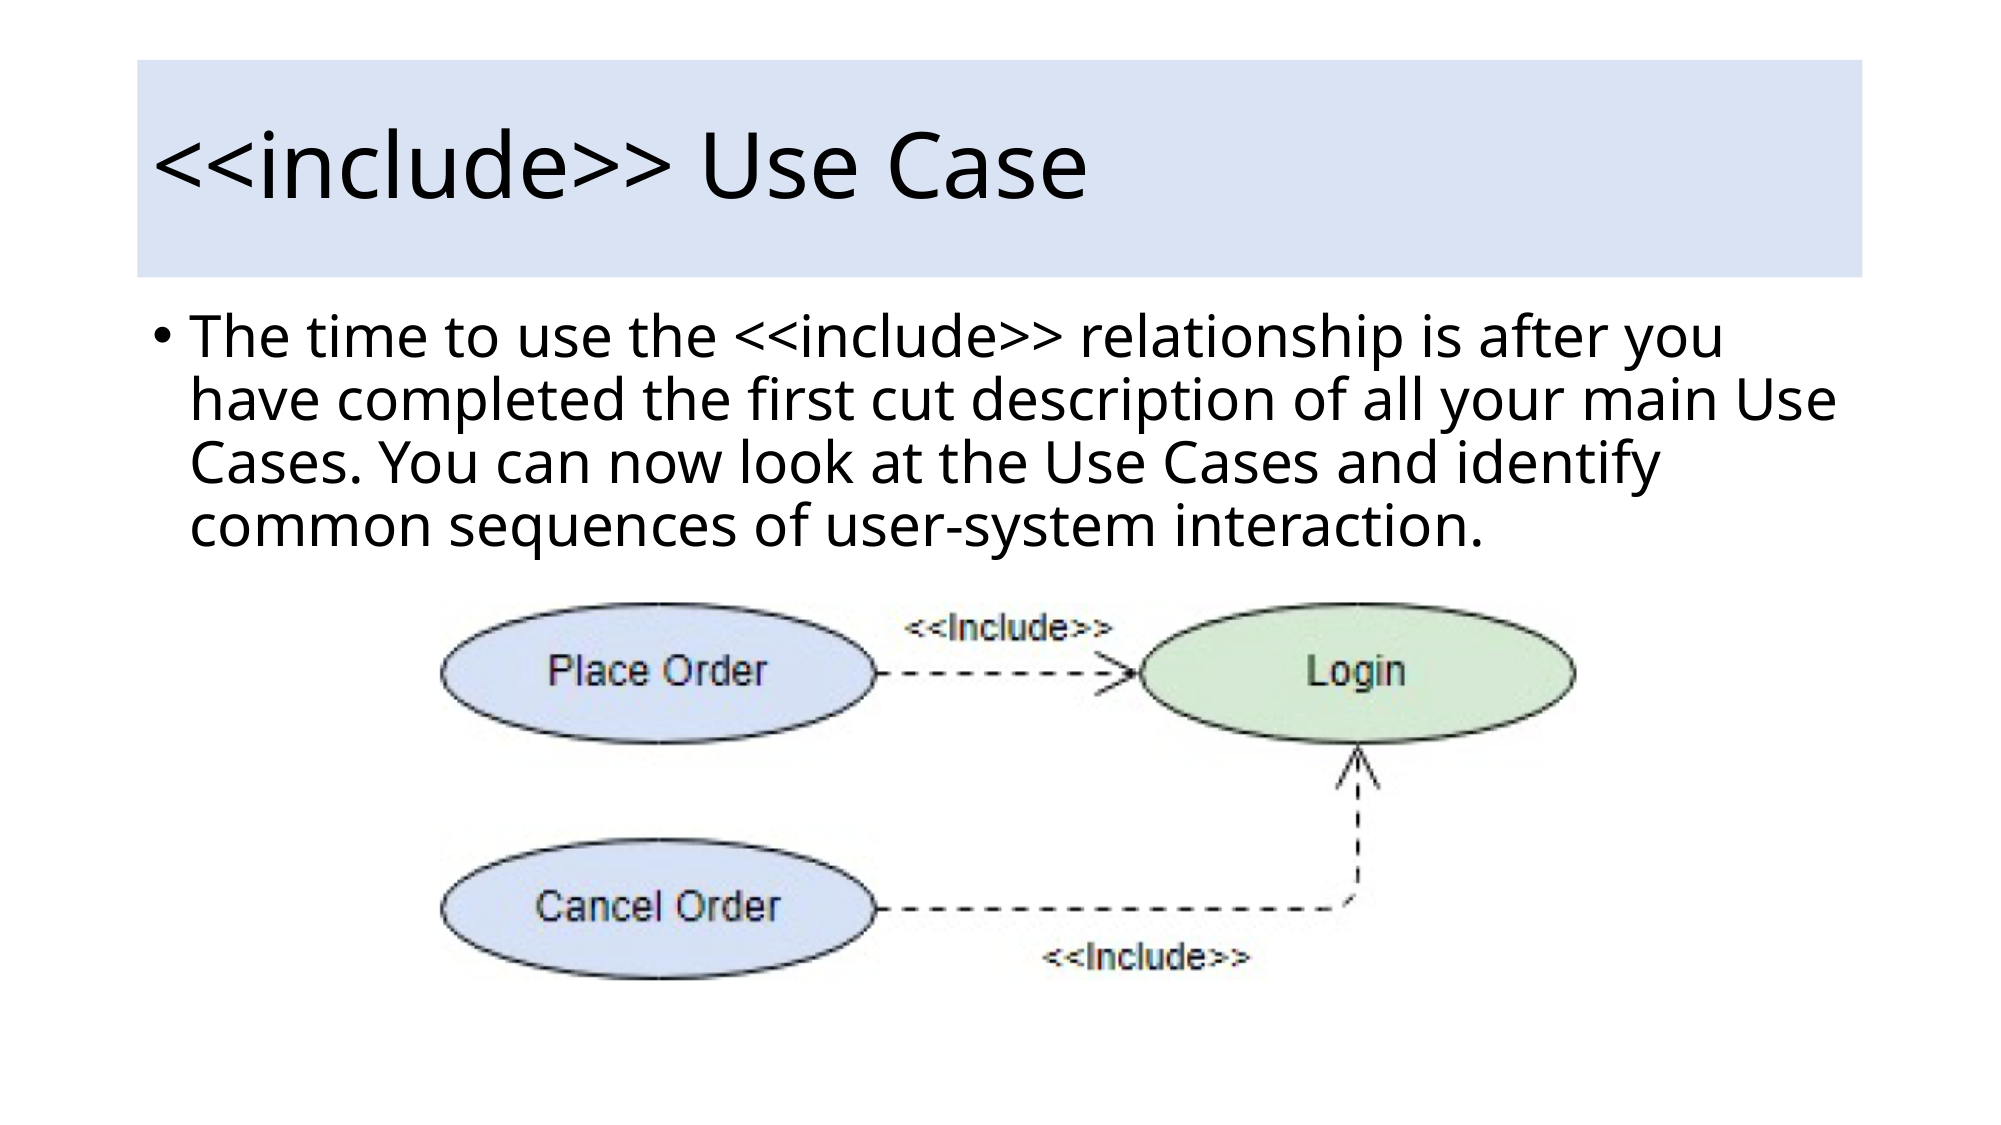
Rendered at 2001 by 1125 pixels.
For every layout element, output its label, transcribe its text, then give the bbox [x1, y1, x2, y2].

list The time to use the <<include>> relationship is after you have completed the first cut description of all your main Use Cases. You can now look at the Use Cases and identify common sequences of user-system interaction. [137, 299, 1863, 1014]
title <<include>> Use Case [137, 59, 1863, 278]
picture [406, 562, 1594, 993]
